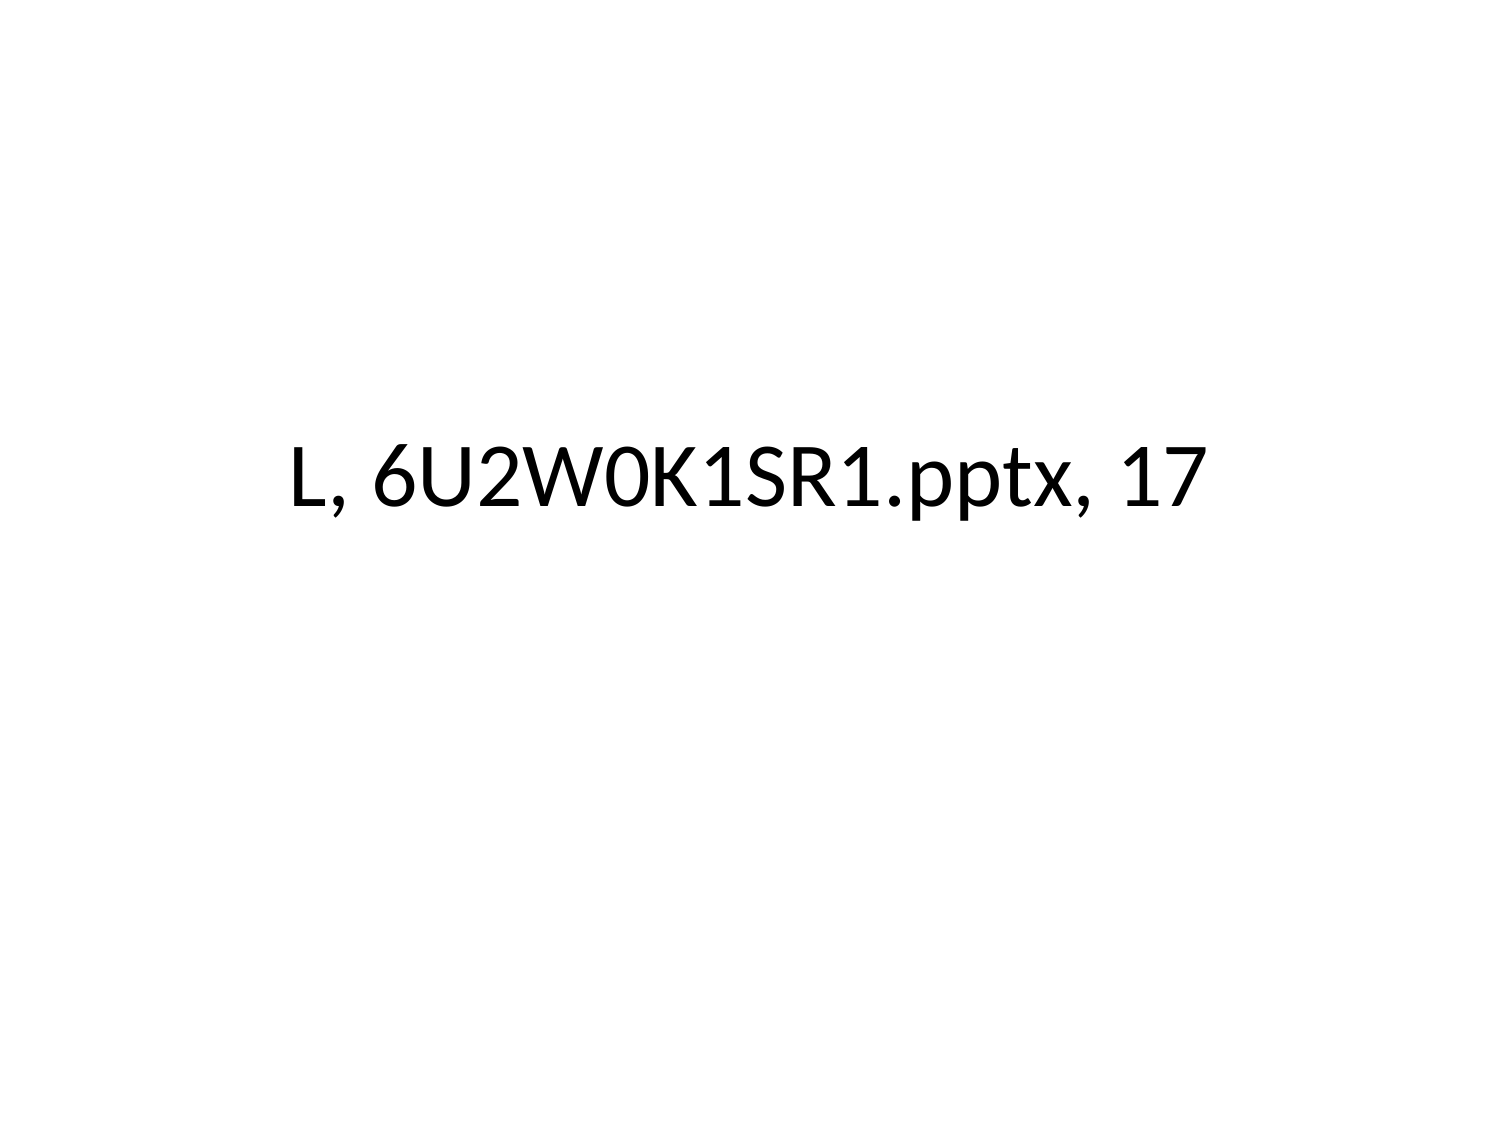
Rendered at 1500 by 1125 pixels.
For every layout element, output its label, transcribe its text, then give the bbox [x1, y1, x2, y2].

title L, 6U2W0K1SR1.pptx, 17 [112, 349, 1388, 591]
